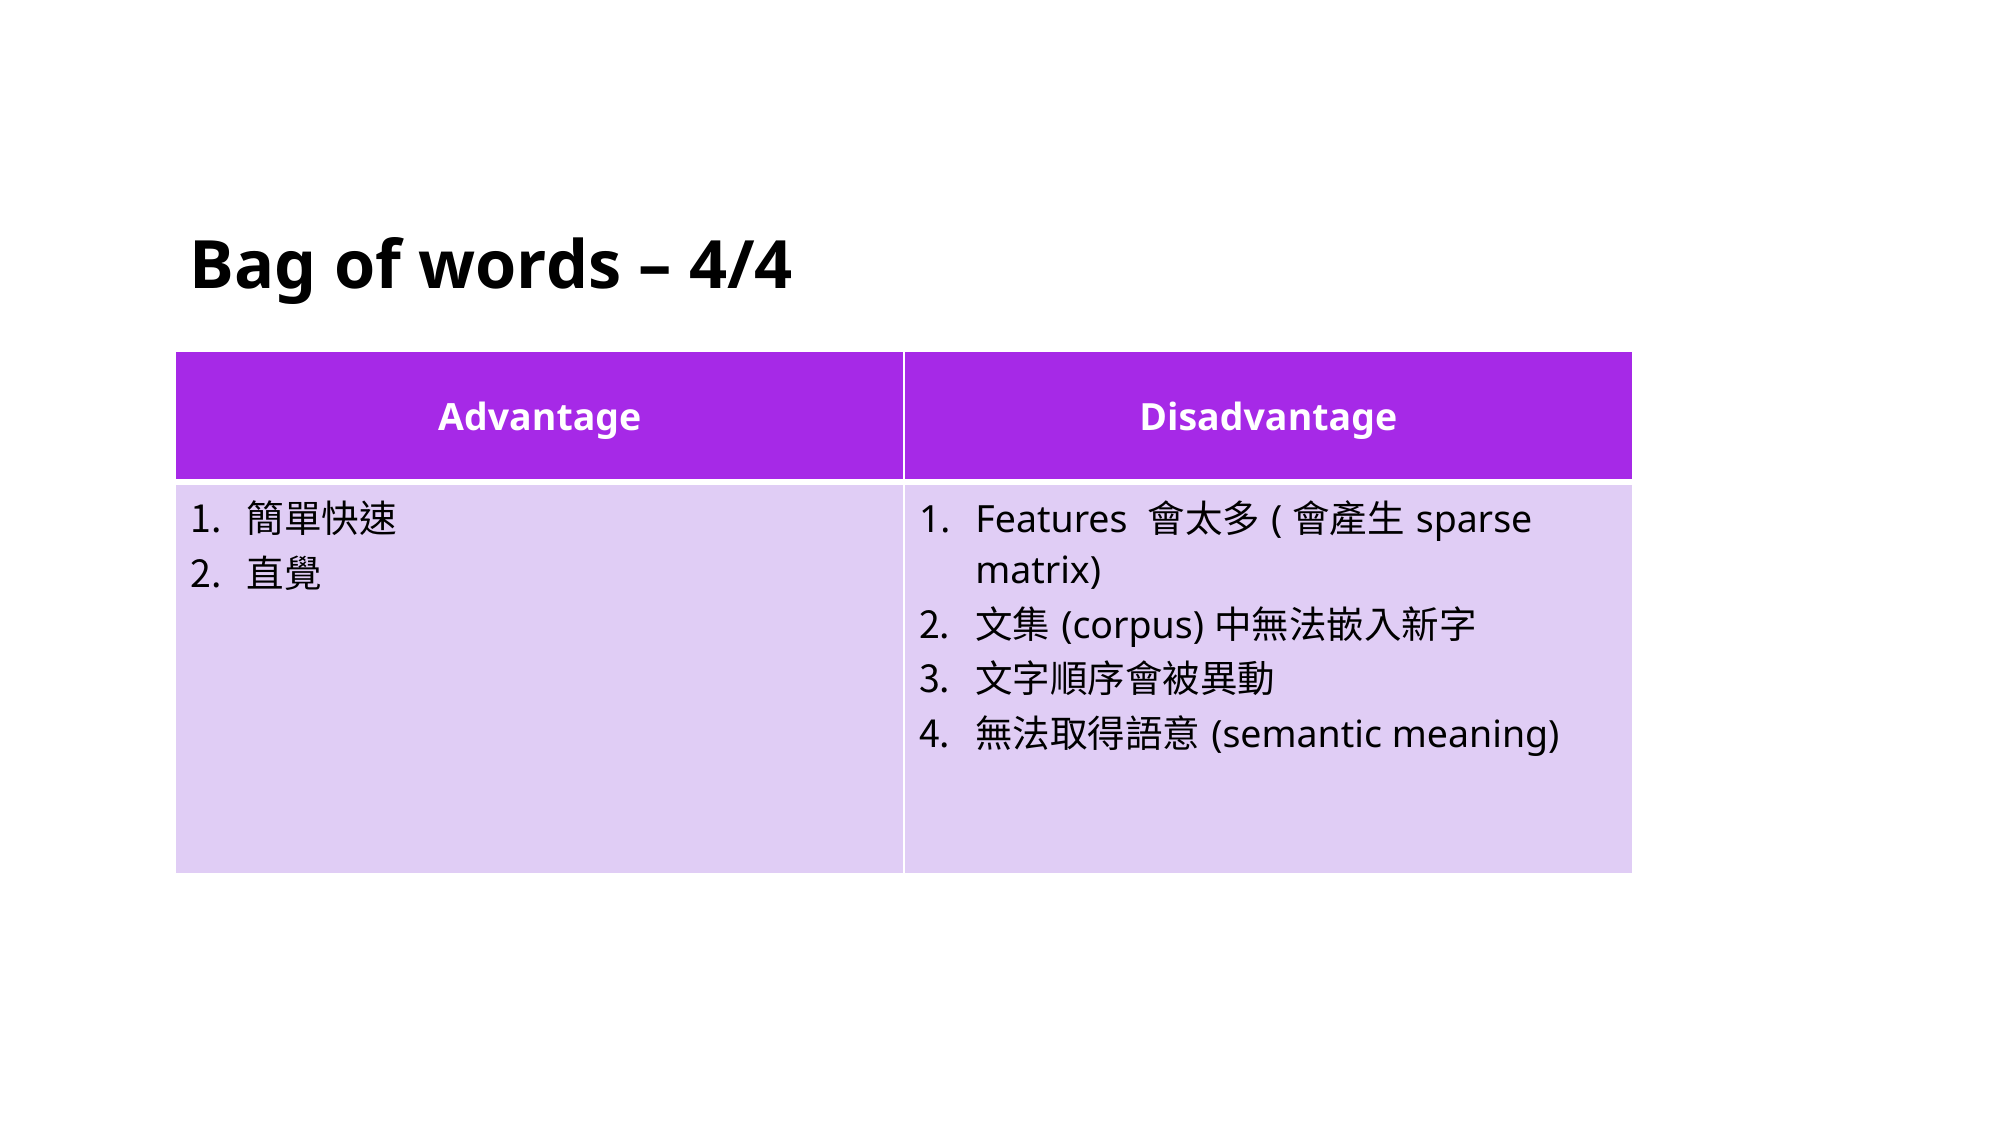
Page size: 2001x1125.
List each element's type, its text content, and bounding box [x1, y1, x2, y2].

table_header Advantage [176, 352, 903, 479]
title Bag of words – 4/4 [174, 153, 1633, 311]
table_header Disadvantage [905, 352, 1632, 479]
table_cell 簡單快速 直覺 [176, 485, 903, 873]
table_cell Features 會太多(會產生sparse matrix) 文集(corpus)中無法嵌入新字 文字順序會被異動 無法取得語意(semantic meaning) [905, 485, 1632, 873]
